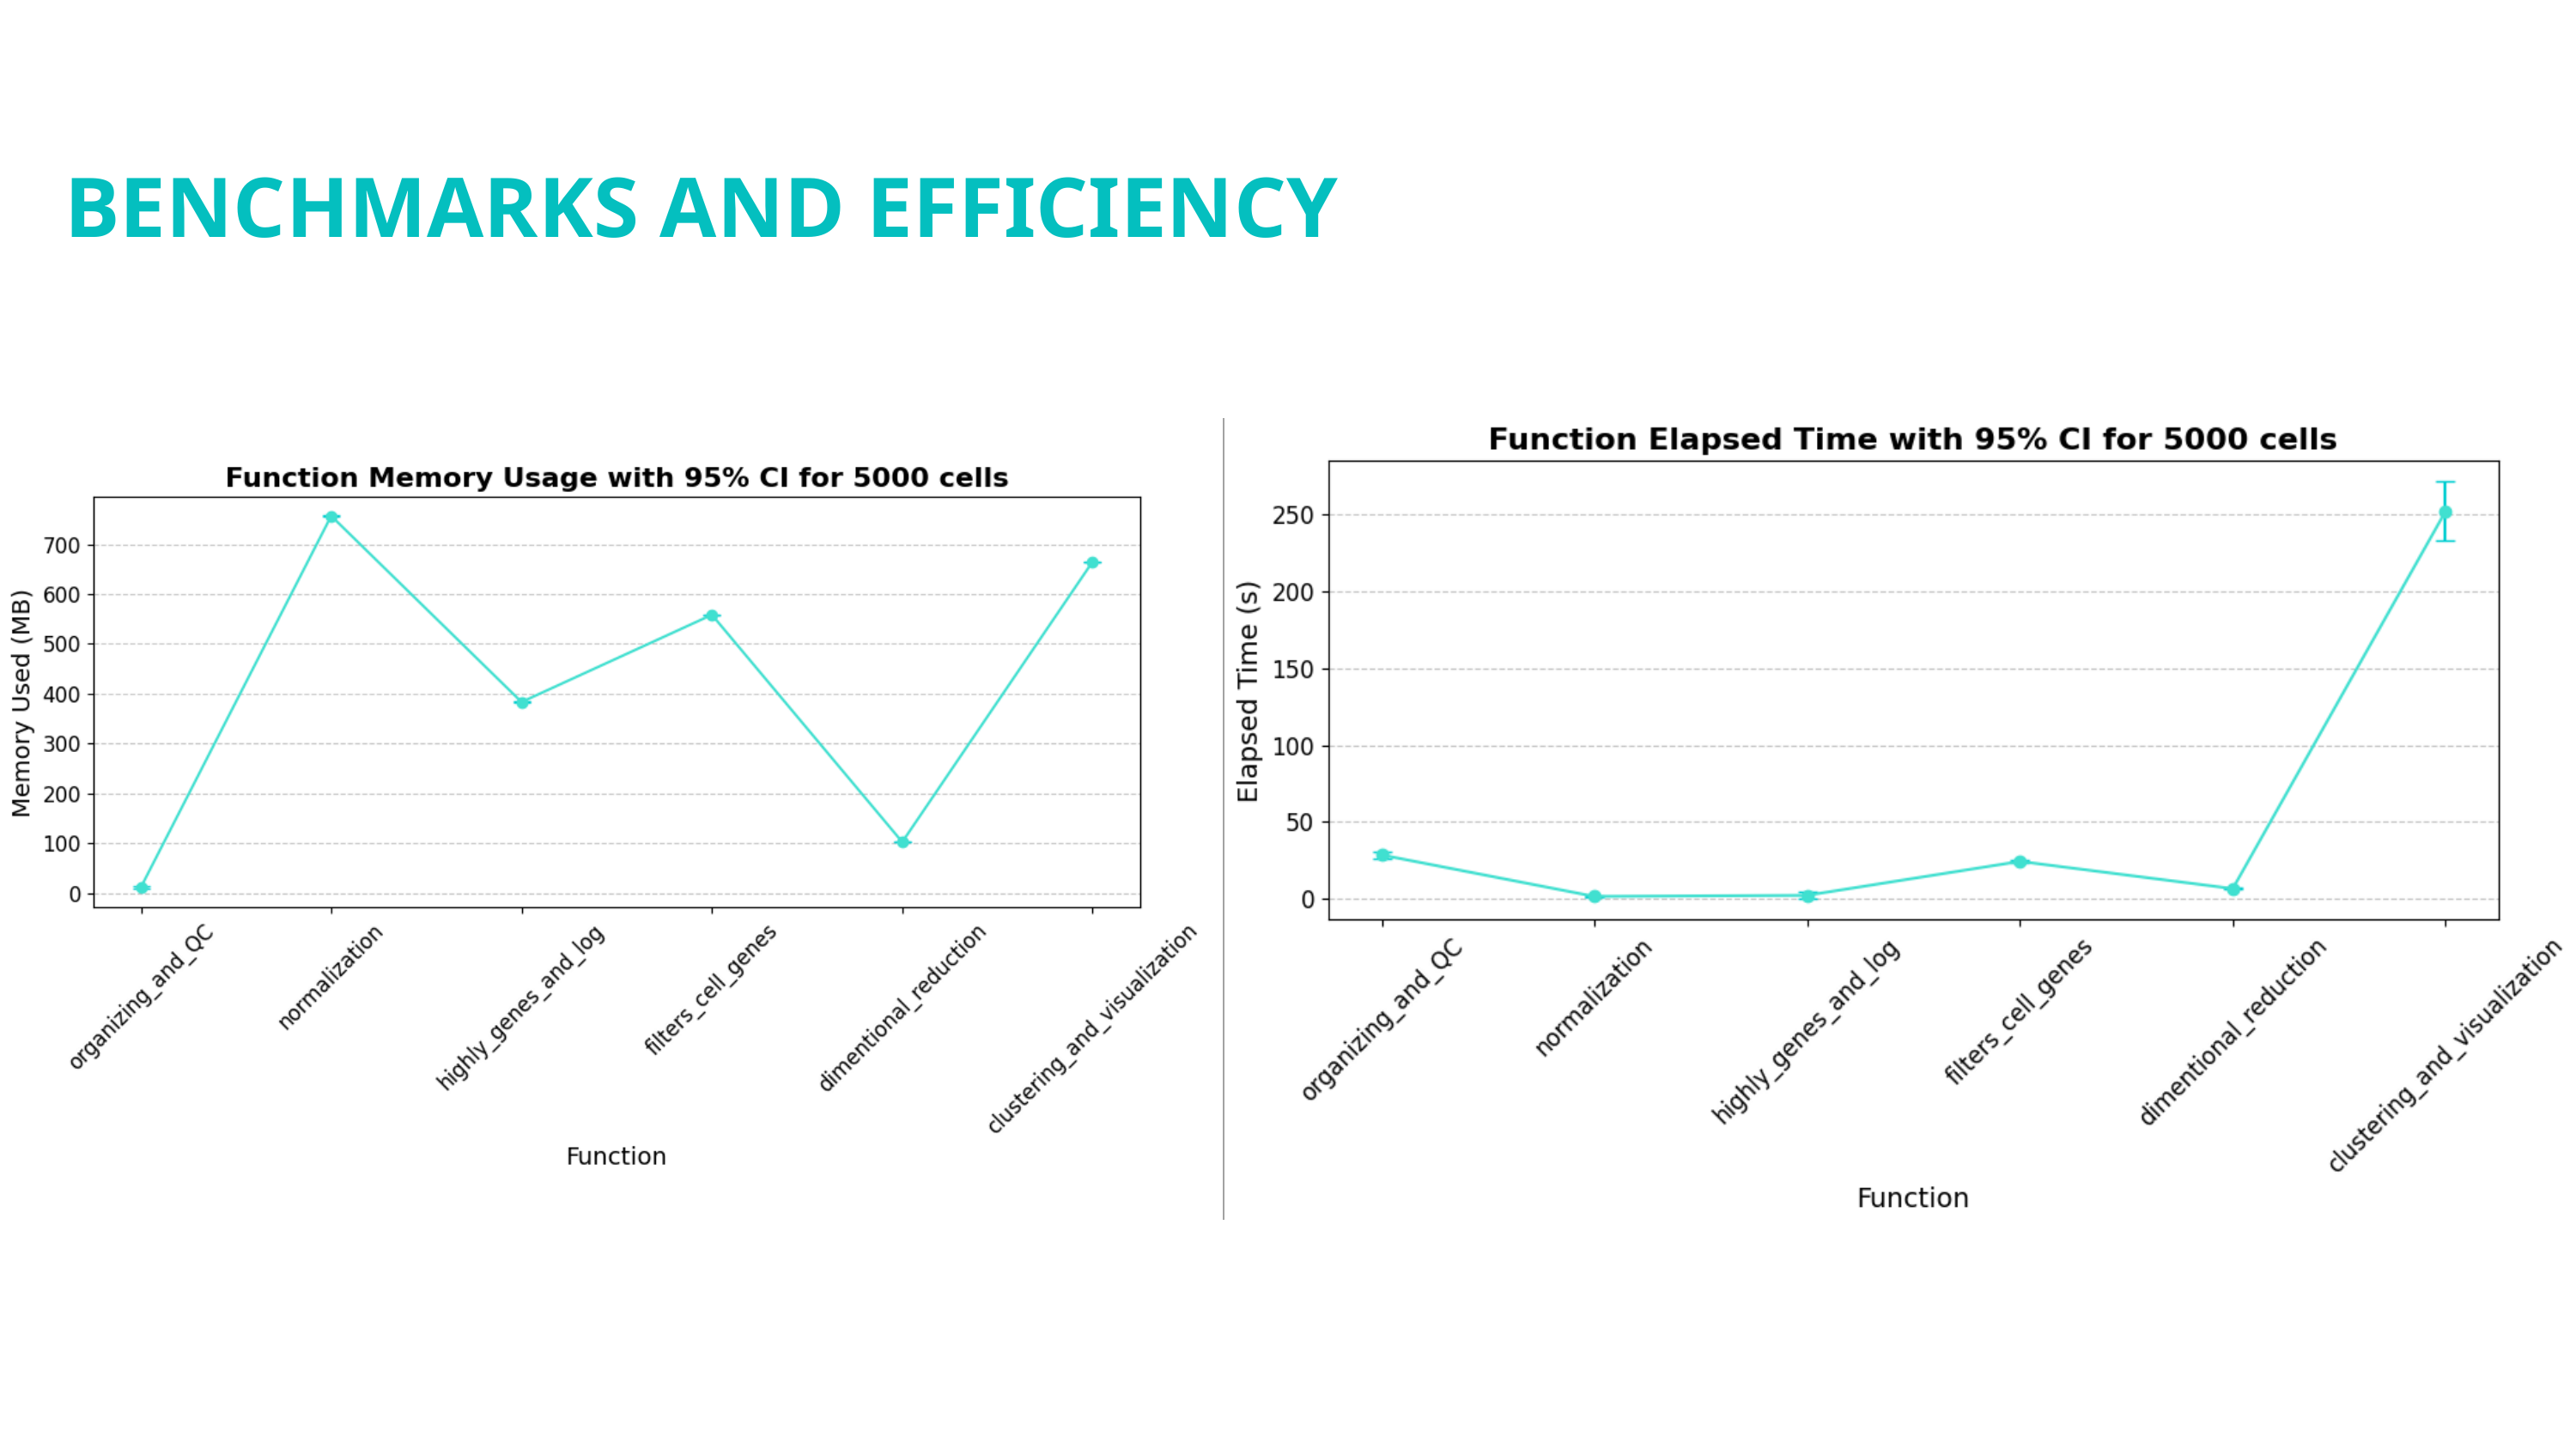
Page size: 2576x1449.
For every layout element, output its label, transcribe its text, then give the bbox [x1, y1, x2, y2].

text_box [0, 455, 1214, 1183]
text_box BENCHMARKS AND EFFICIENCY [64, 165, 1995, 255]
text_box [1223, 418, 2576, 1220]
